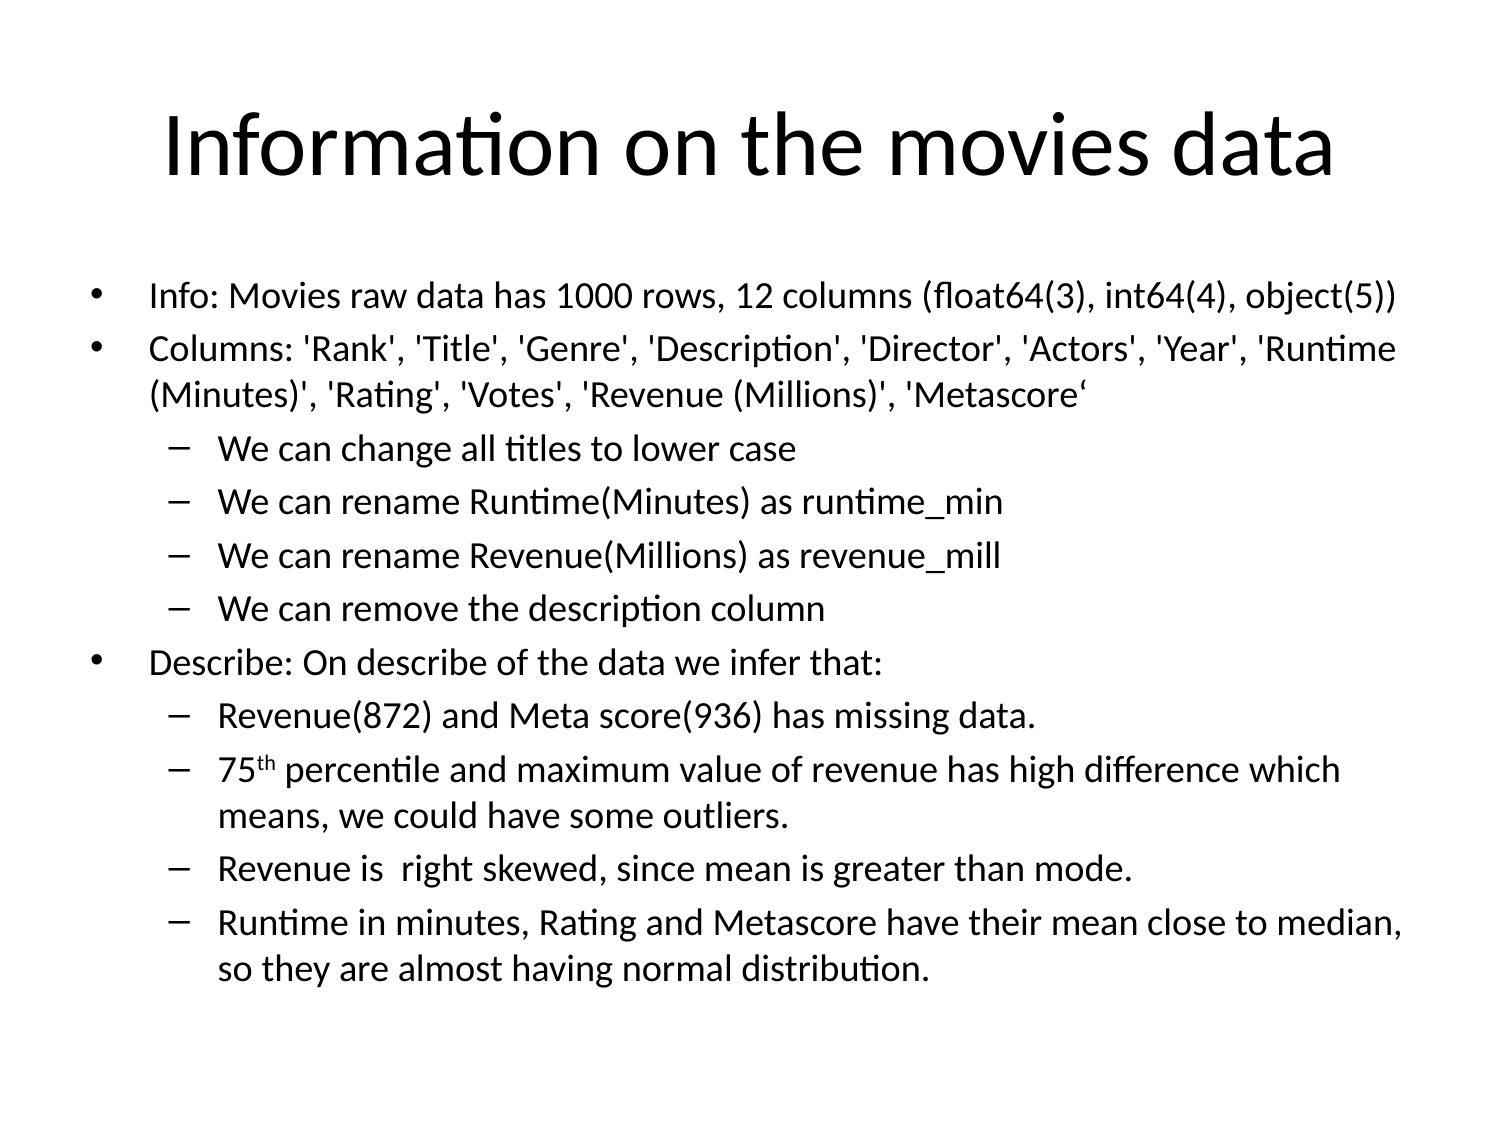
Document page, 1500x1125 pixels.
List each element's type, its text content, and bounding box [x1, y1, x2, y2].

list Info: Movies raw data has 1000 rows, 12 columns (float64(3), int64(4), object(5)) Columns: 'Rank', 'Title', 'Genre', 'Description', 'Director', 'Actors', 'Year', 'Runtime (Minutes)', 'Rating', 'Votes', 'Revenue (Millions)', 'Metascore‘ We can change all titles to lower case We can rename Runtime(Minutes) as runtime_min We can rename Revenue(Millions) as revenue_mill We can remove the description column Describe: On describe of the data we infer that: Revenue(872) and Meta score(936) has missing data. 75th percentile and maximum value of revenue has high difference which means, we could have some outliers. Revenue is right skewed, since mean is greater than mode. Runtime in minutes, Rating and Metascore have their mean close to median, so they are almost having normal distribution. [75, 262, 1425, 1005]
title Information on the movies data [75, 45, 1425, 233]
